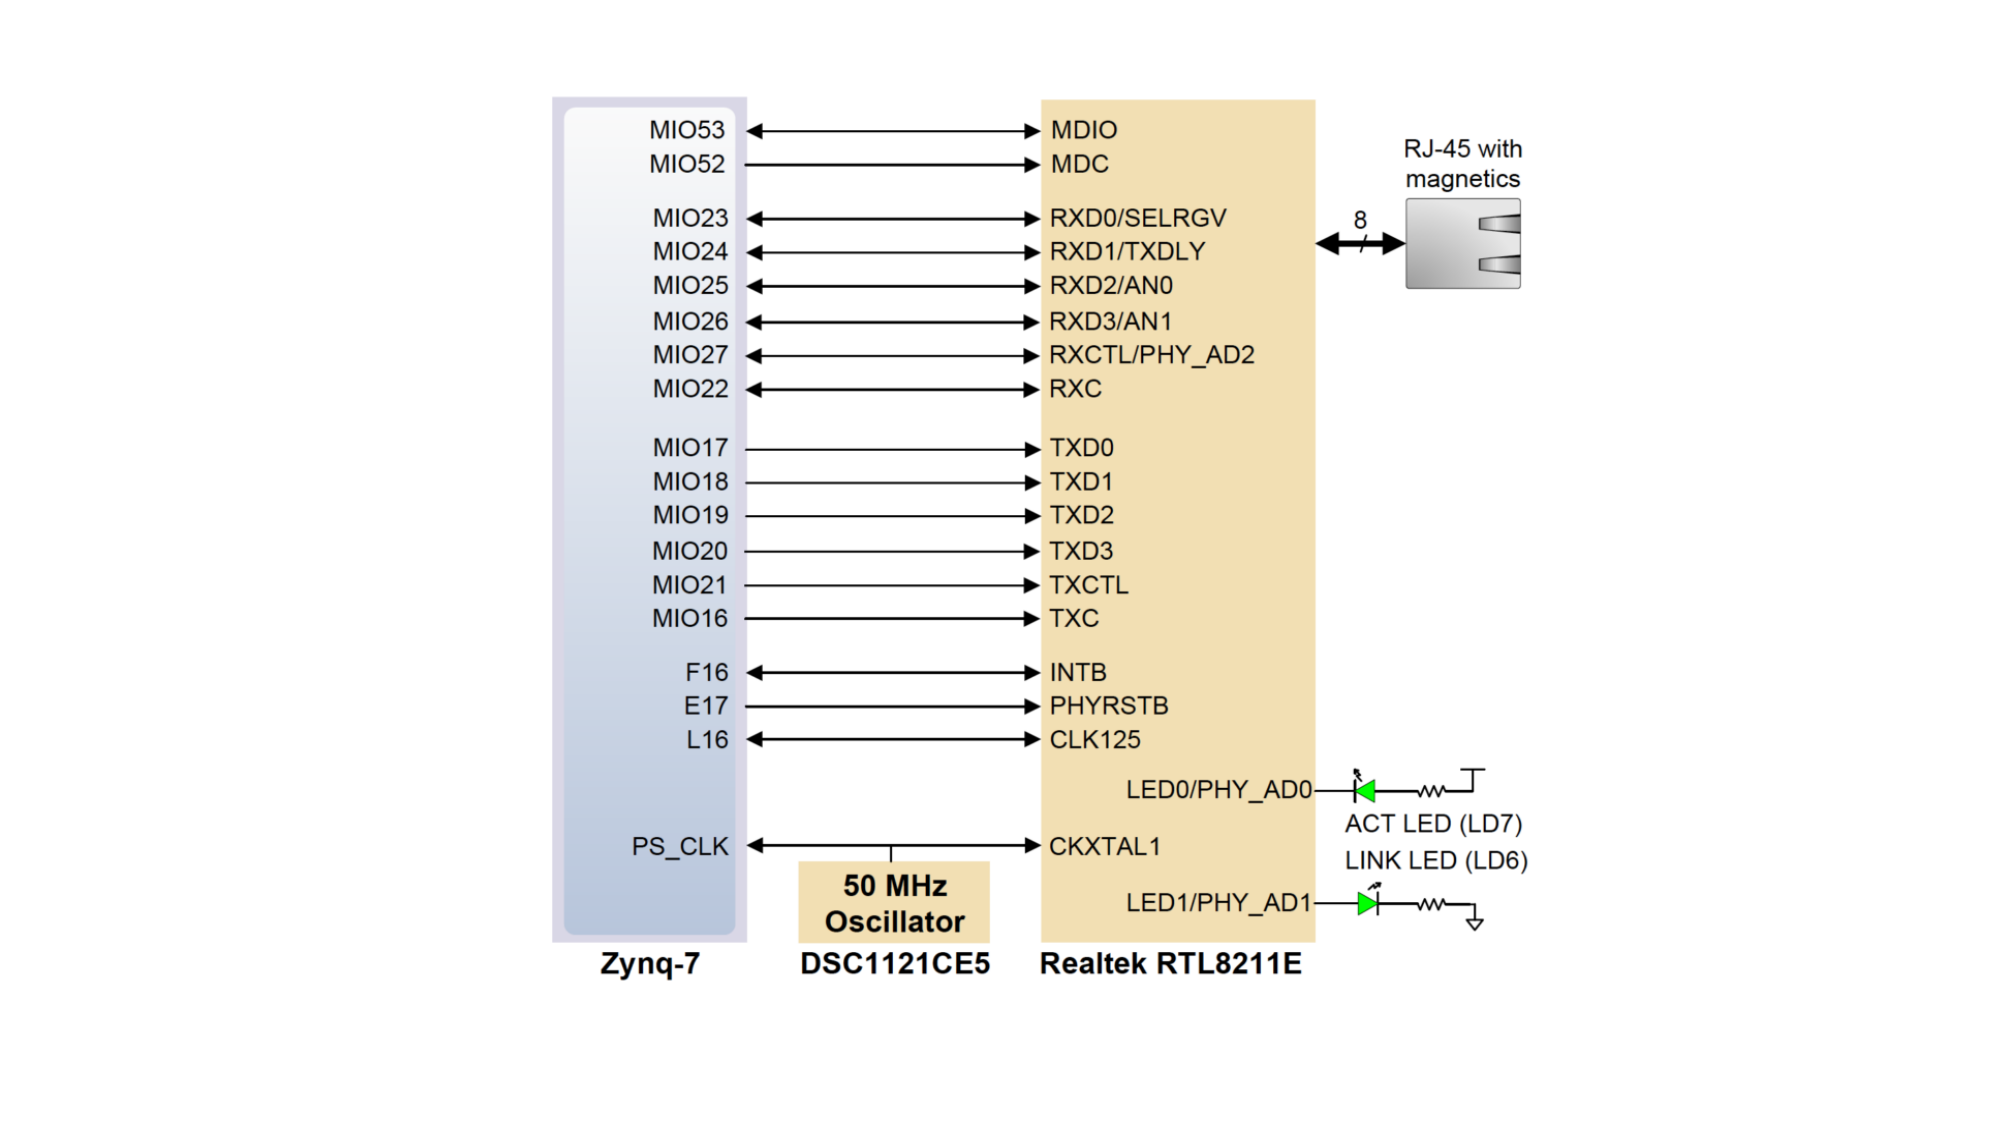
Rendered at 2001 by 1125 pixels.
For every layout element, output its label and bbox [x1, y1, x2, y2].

picture [489, 72, 1547, 1007]
